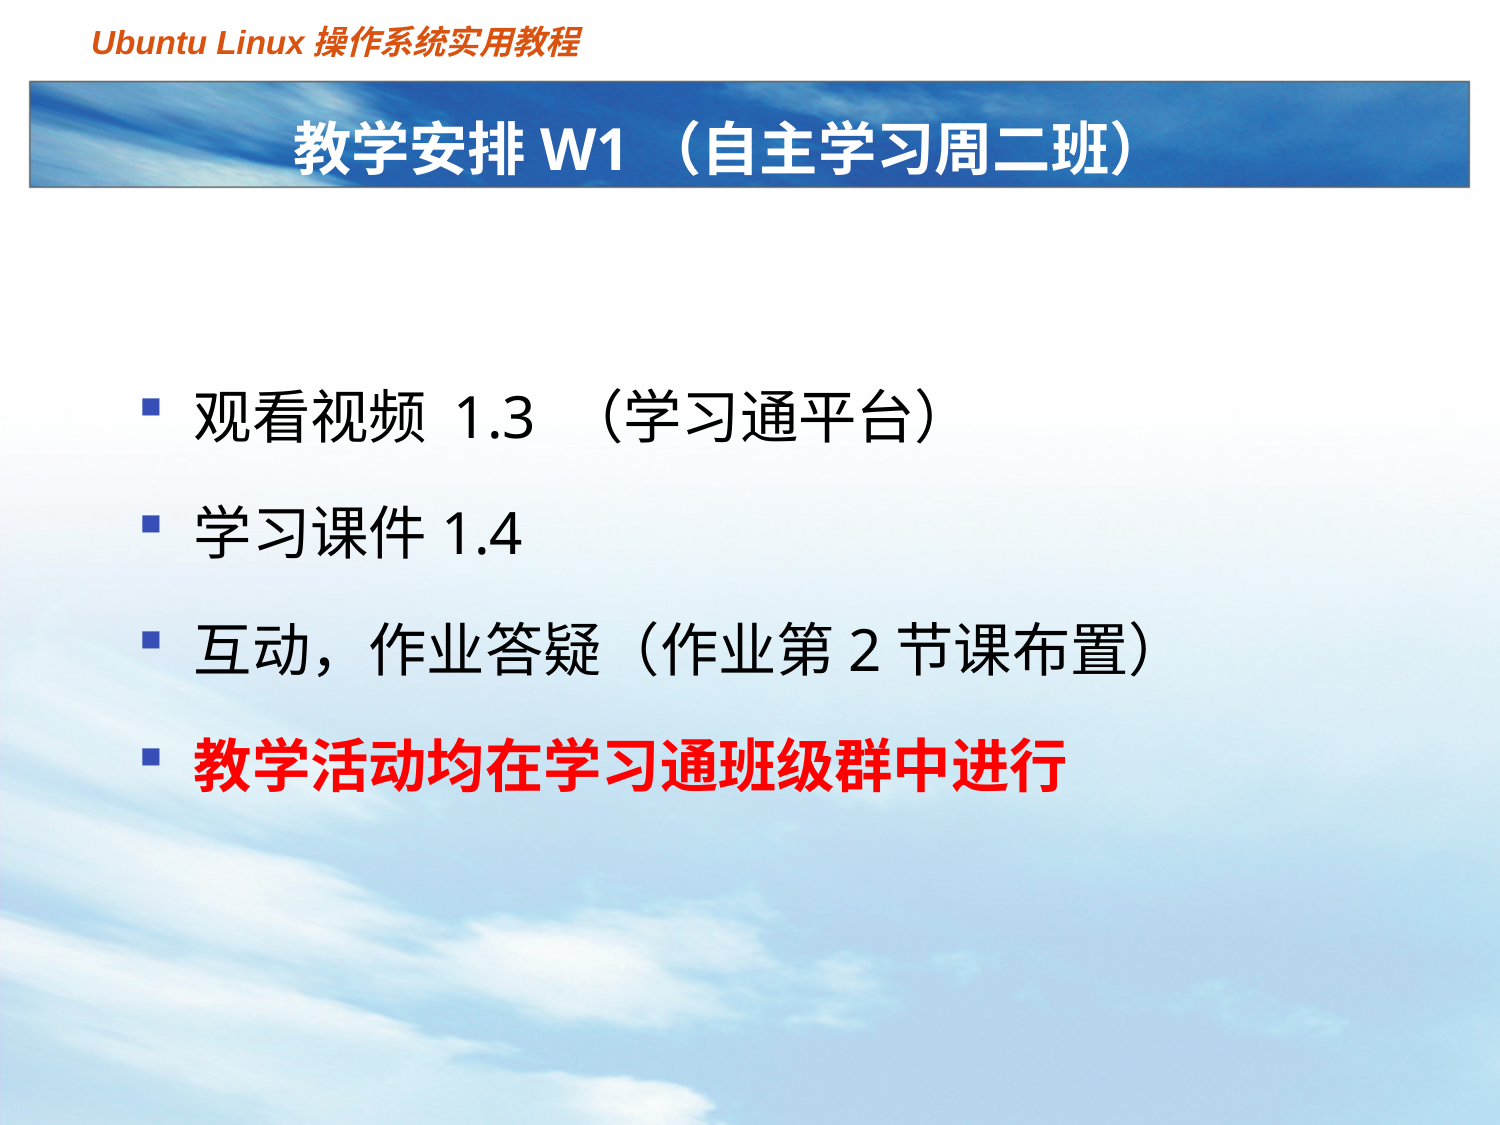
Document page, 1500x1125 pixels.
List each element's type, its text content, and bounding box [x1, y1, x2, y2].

list 观看视频 1.3 （学习通平台） 学习课件1.4 互动，作业答疑（作业第2节课布置） 教学活动均在学习通班级群中进行 [122, 255, 1400, 970]
title 教学安排W1（自主学习周二班） [83, 38, 1378, 256]
picture [0, 0, 1500, 1125]
